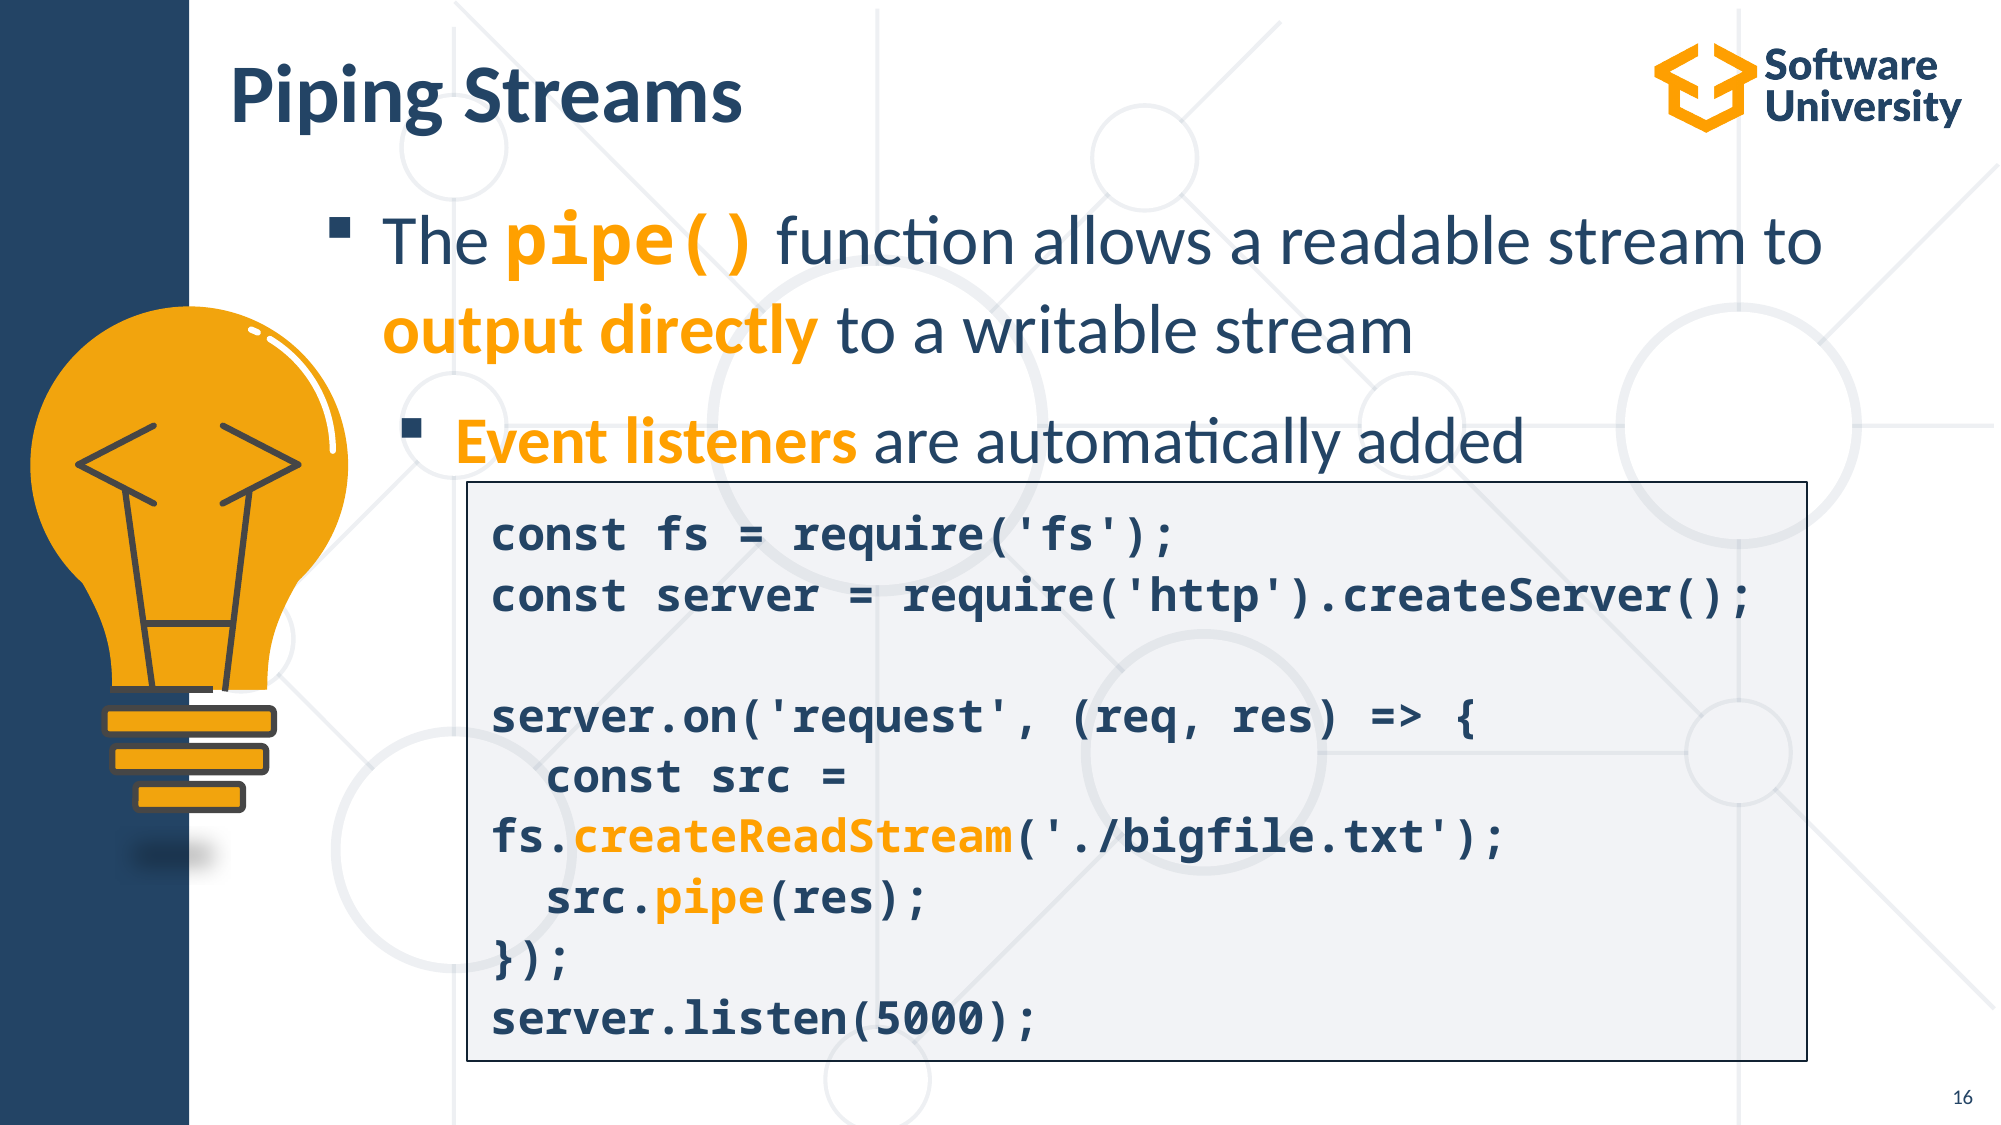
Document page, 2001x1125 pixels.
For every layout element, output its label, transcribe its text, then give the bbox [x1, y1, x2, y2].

picture [1641, 31, 1973, 145]
text_box const fs = require('fs'); const server = require('http').createServer(); server.on('request', (req, res) => { const src = fs.createReadStream('./bigfile.txt'); src.pipe(res); }); server.listen(5000); [466, 481, 1808, 1062]
title Piping Streams [212, 16, 1628, 162]
list The pipe() function allows a readable stream to output directly to a writable stream Event listeners are automatically added [306, 183, 1968, 1094]
slide_number 16 [1927, 1067, 1989, 1117]
